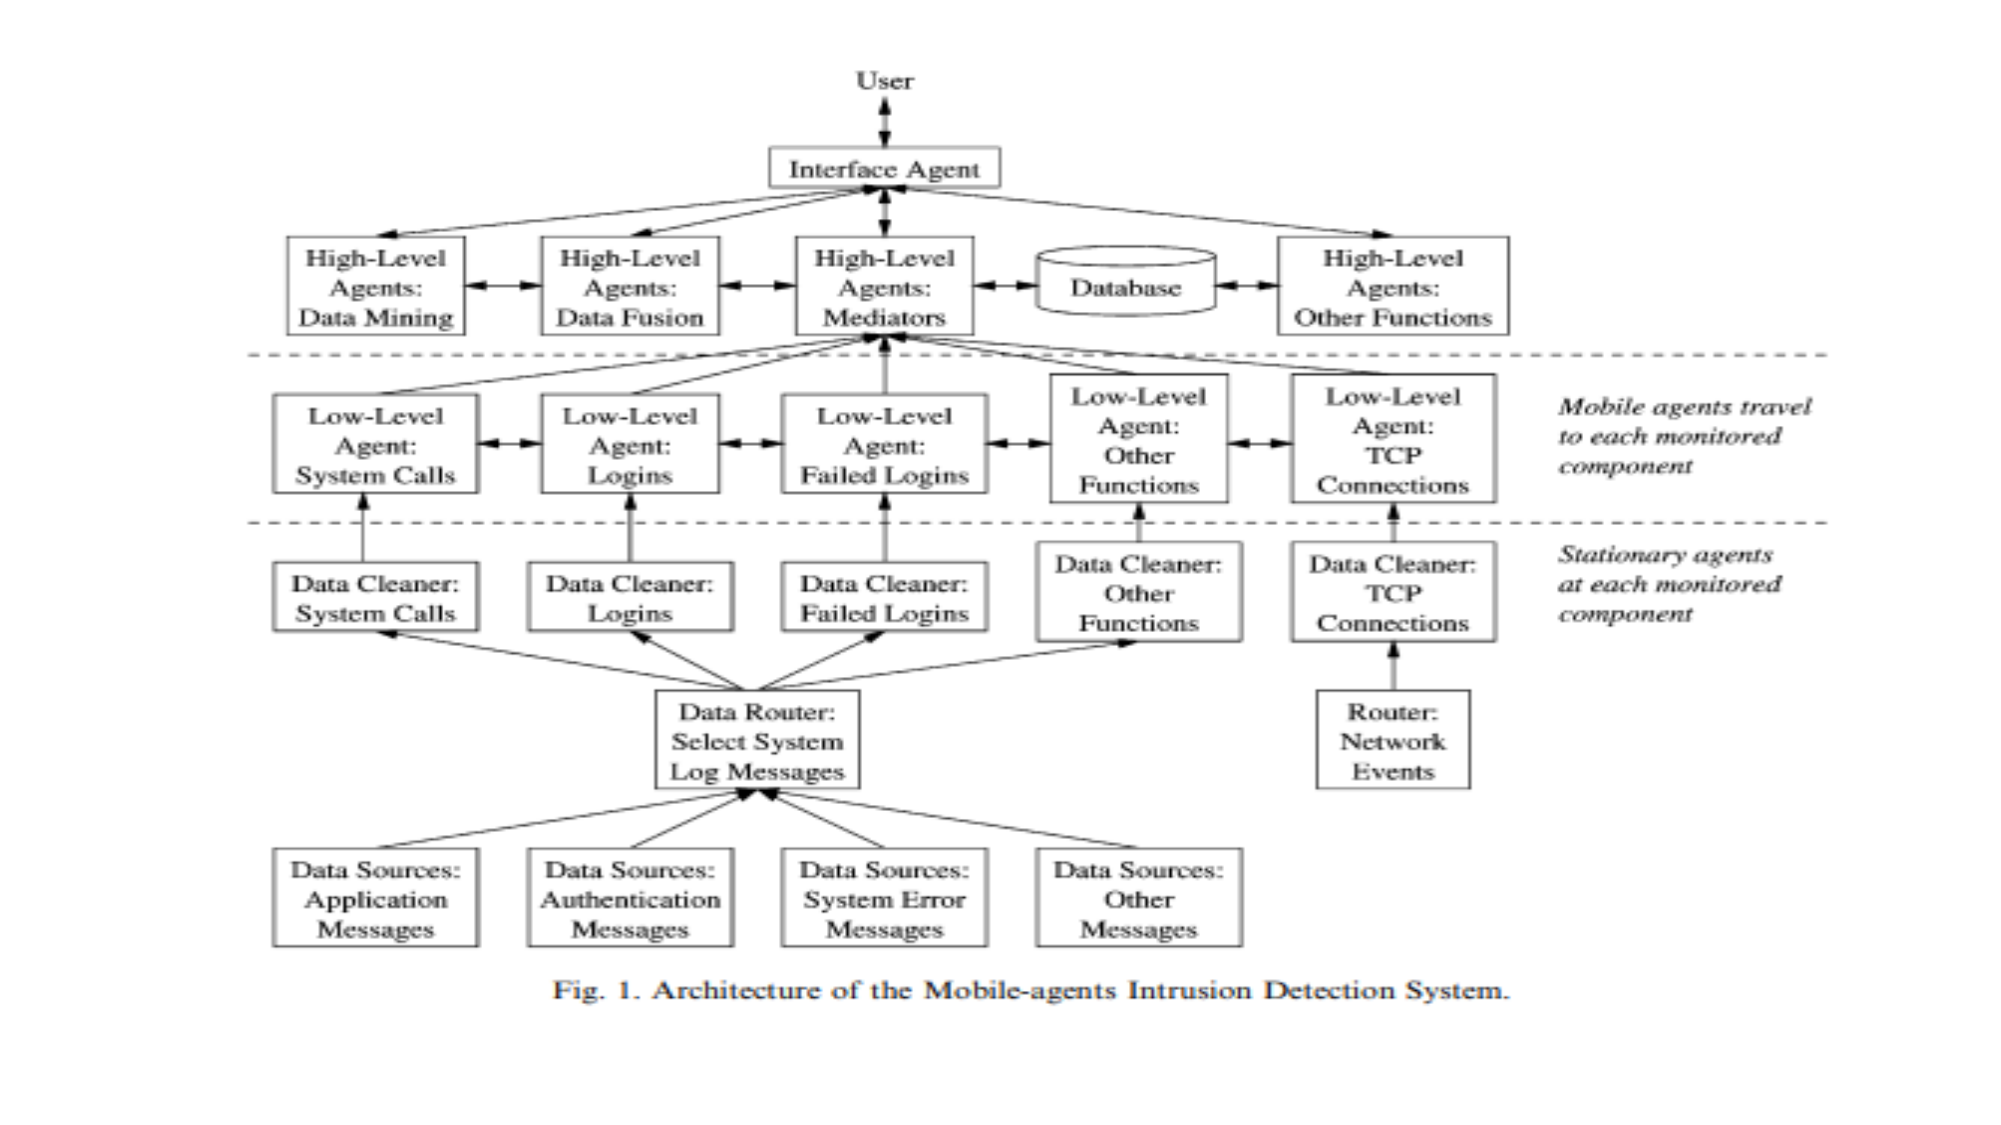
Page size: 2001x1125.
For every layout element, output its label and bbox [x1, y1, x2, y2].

list [104, 32, 1930, 1090]
